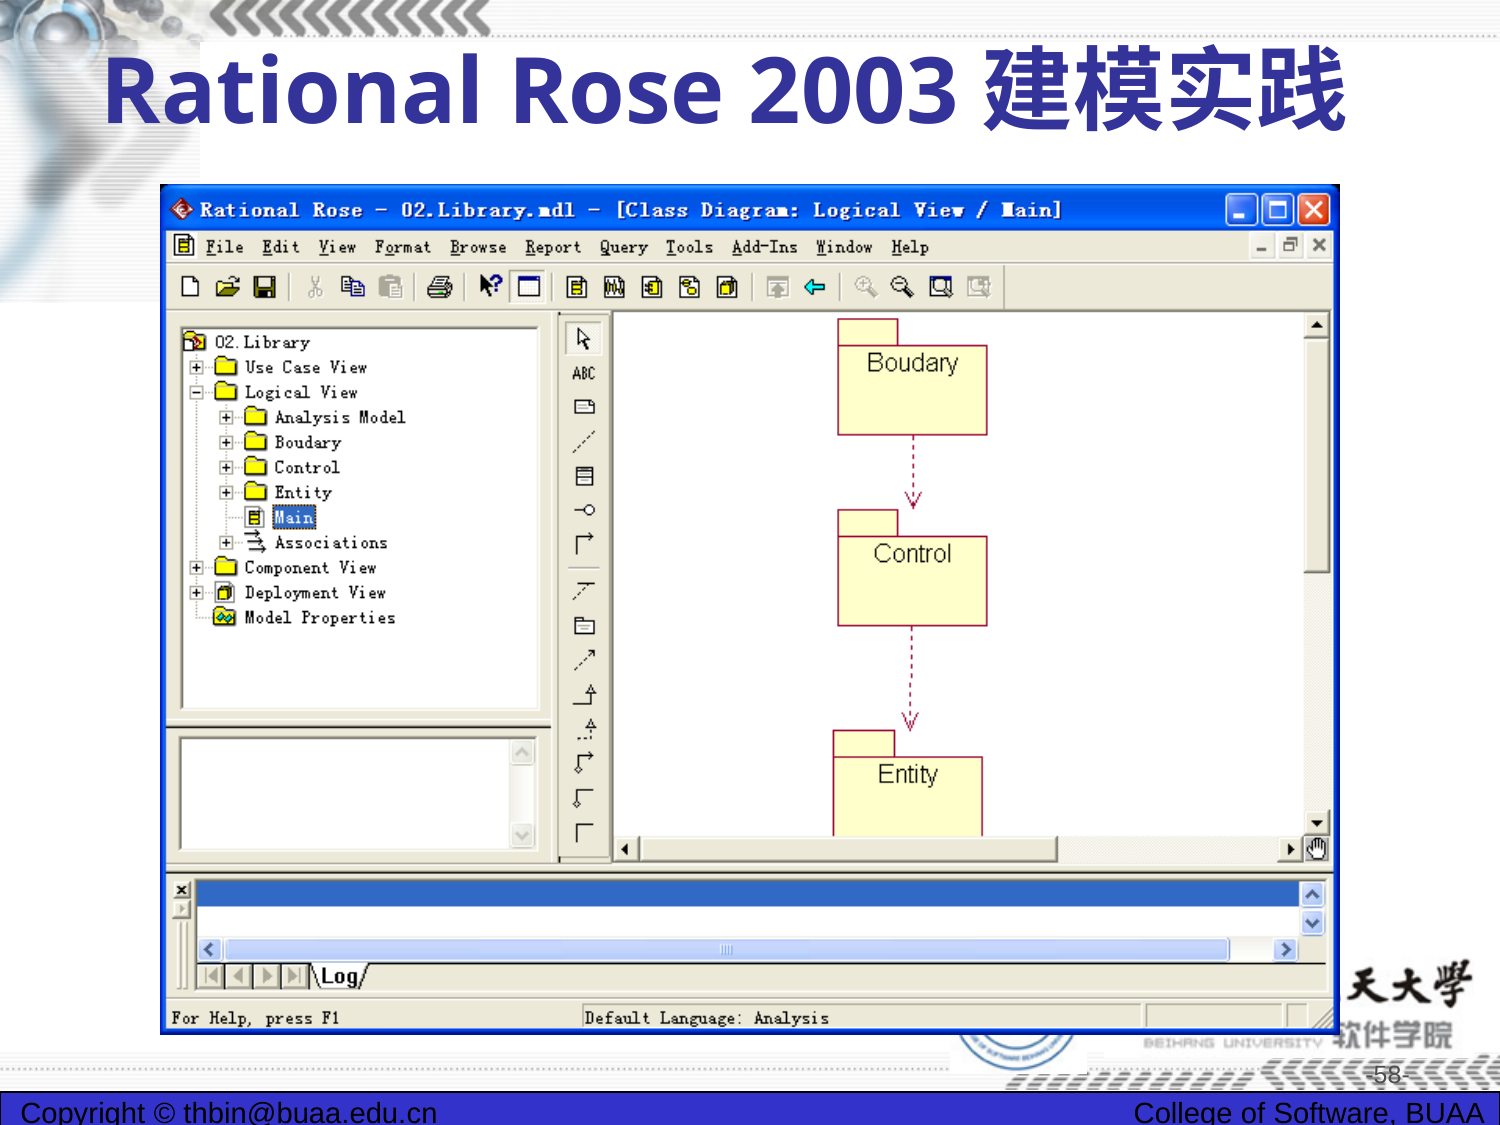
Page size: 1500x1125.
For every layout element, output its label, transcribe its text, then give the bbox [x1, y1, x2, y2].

title Rational Rose 2003建模实践 [85, 42, 1388, 149]
slide_number -58- [1074, 1051, 1426, 1125]
picture [0, 0, 1500, 1090]
